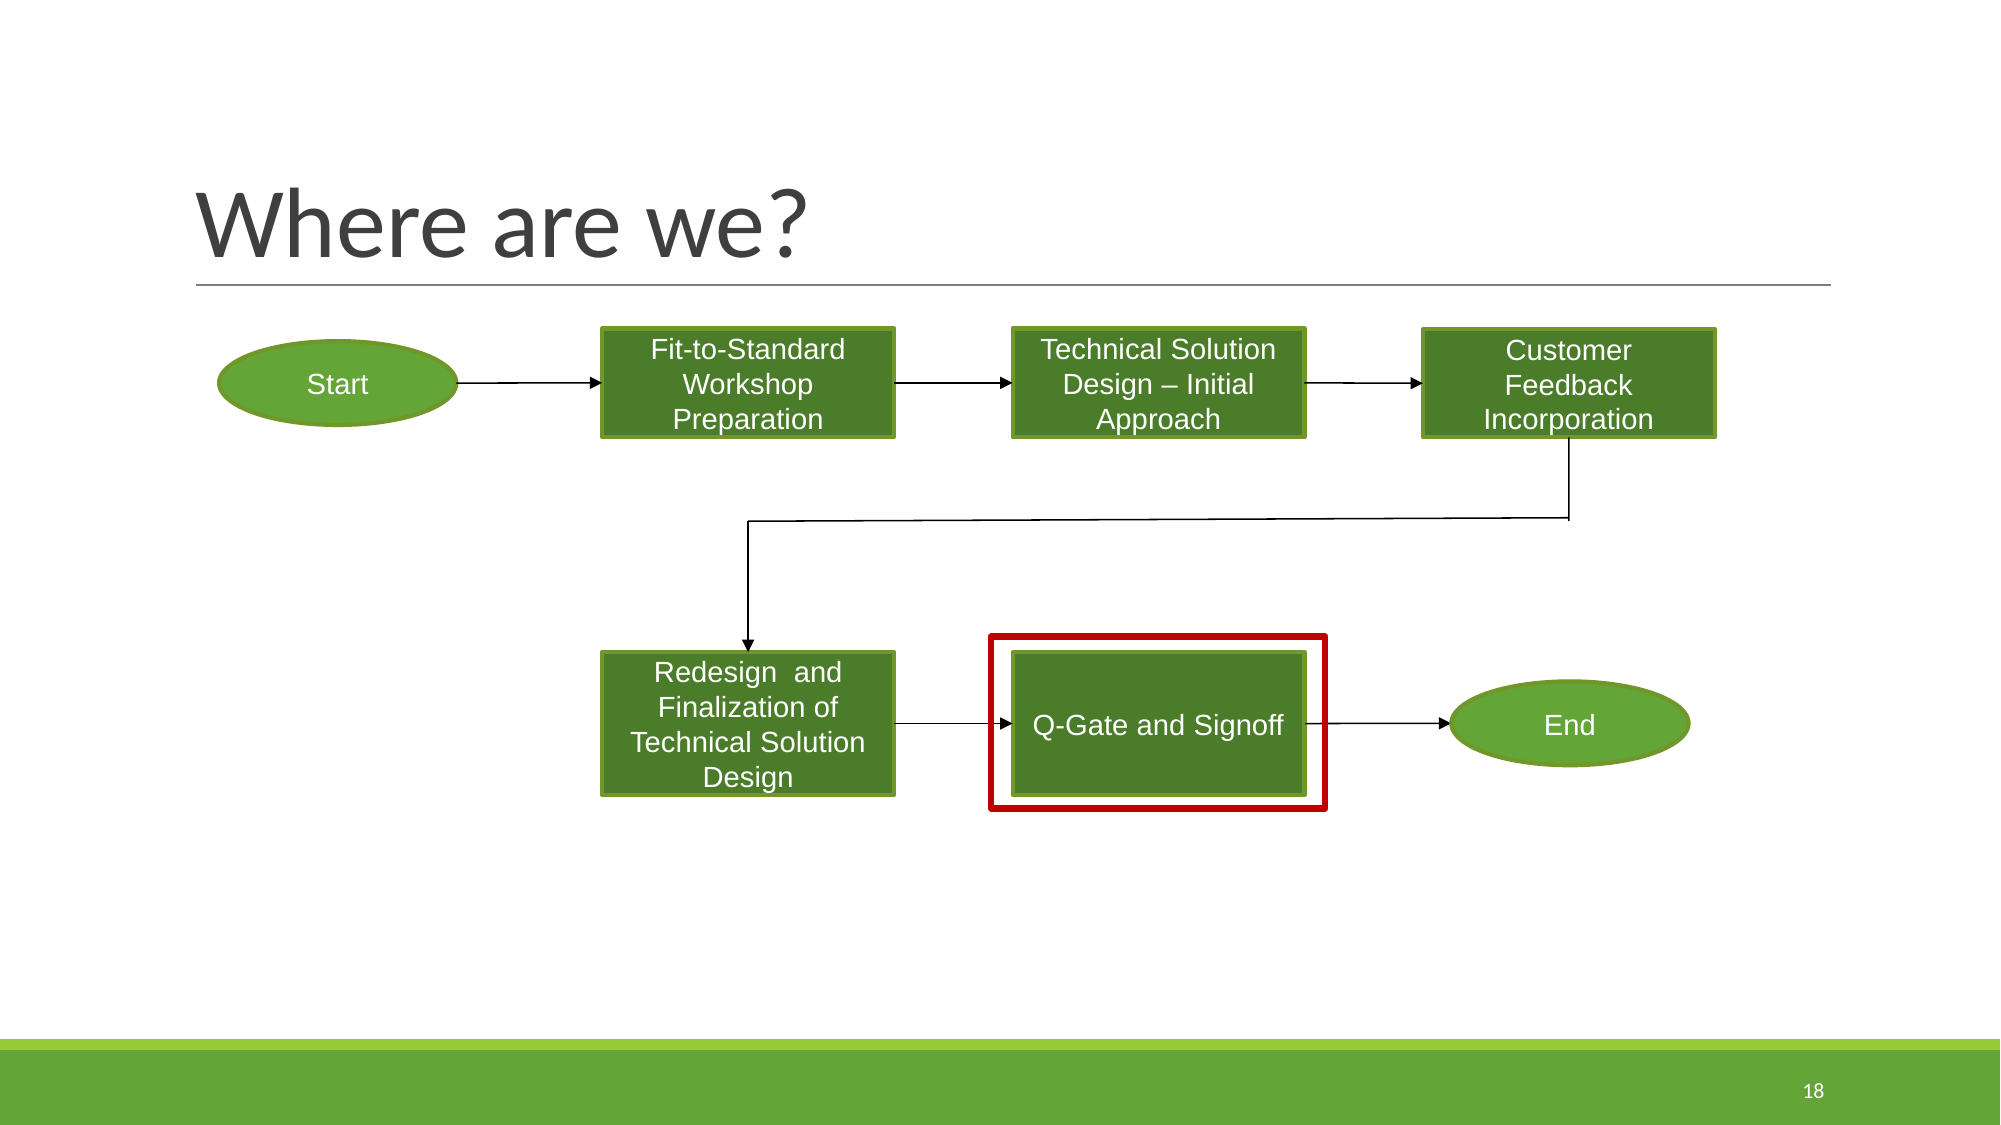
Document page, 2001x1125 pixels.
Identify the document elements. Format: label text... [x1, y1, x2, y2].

text_box Technical Solution Design – Initial Approach [1011, 326, 1307, 439]
title Where are we? [180, 47, 1830, 285]
text_box End [1449, 679, 1691, 768]
text_box Customer Feedback Incorporation [1421, 327, 1717, 439]
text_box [747, 517, 1570, 522]
text_box Fit-to-Standard Workshop Preparation [600, 326, 896, 439]
slide_number 18 [1624, 1059, 1840, 1120]
text_box Redesign and Finalization of Technical Solution Design [600, 650, 896, 797]
text_box [989, 634, 1327, 811]
text_box Start [217, 339, 459, 428]
